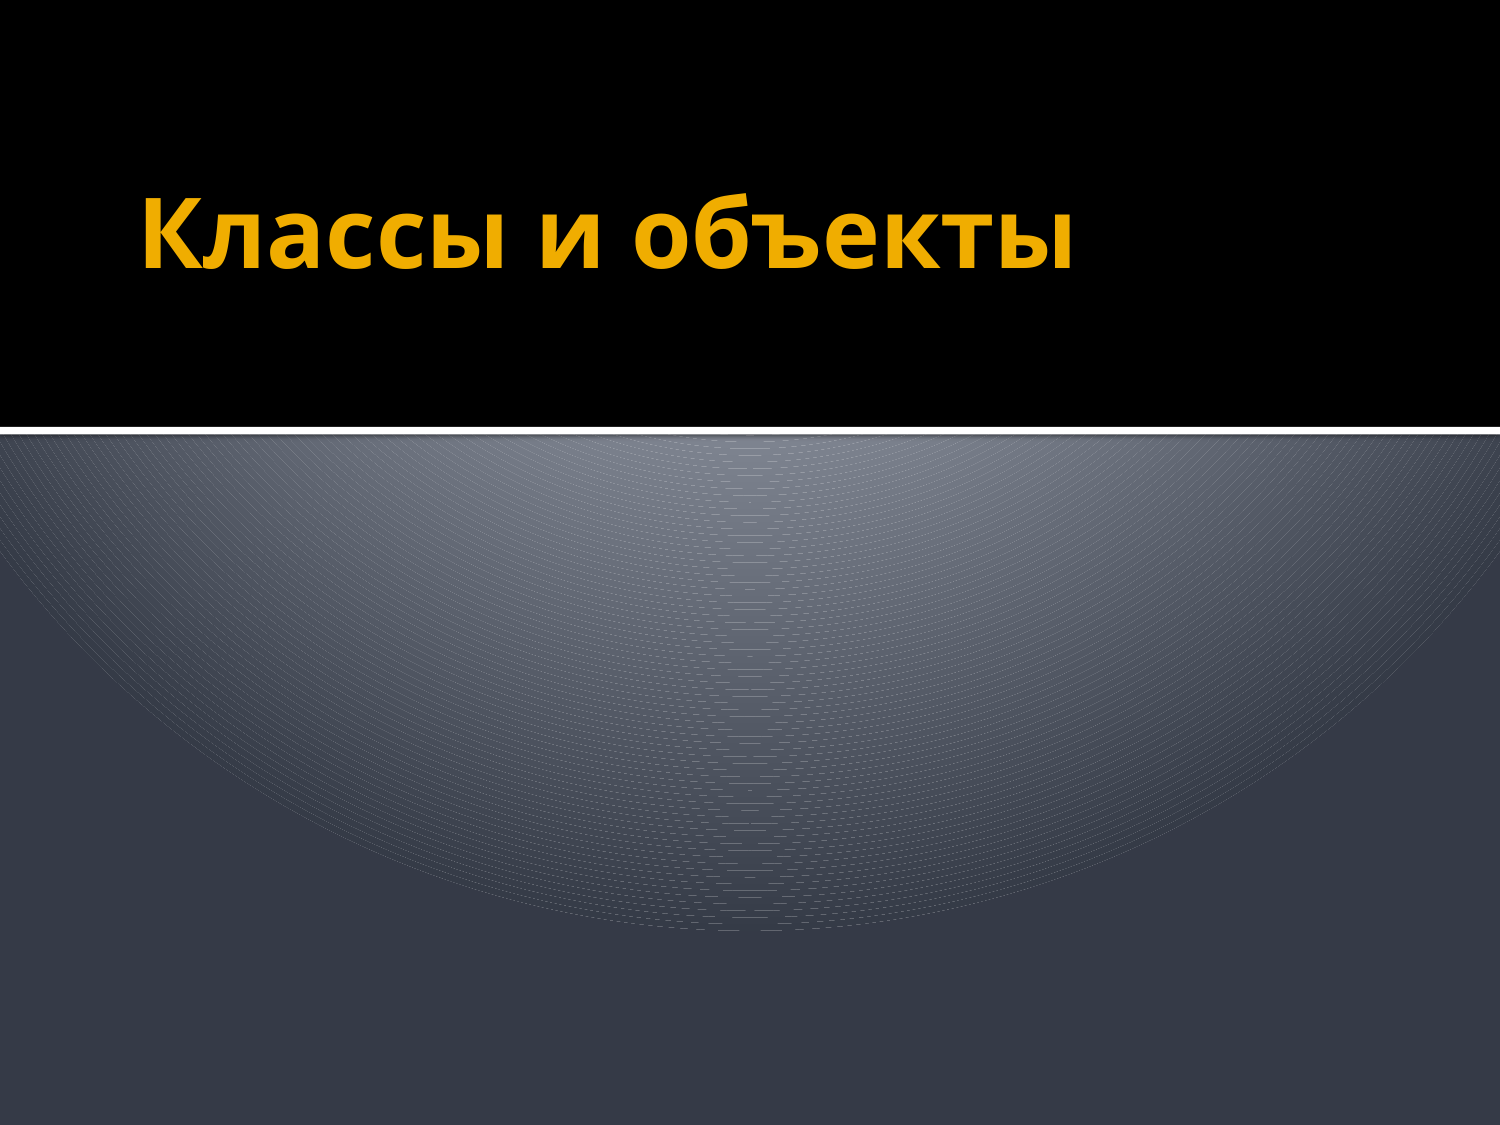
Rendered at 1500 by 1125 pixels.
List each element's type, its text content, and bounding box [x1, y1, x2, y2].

title Классы и объекты [123, 19, 1438, 288]
